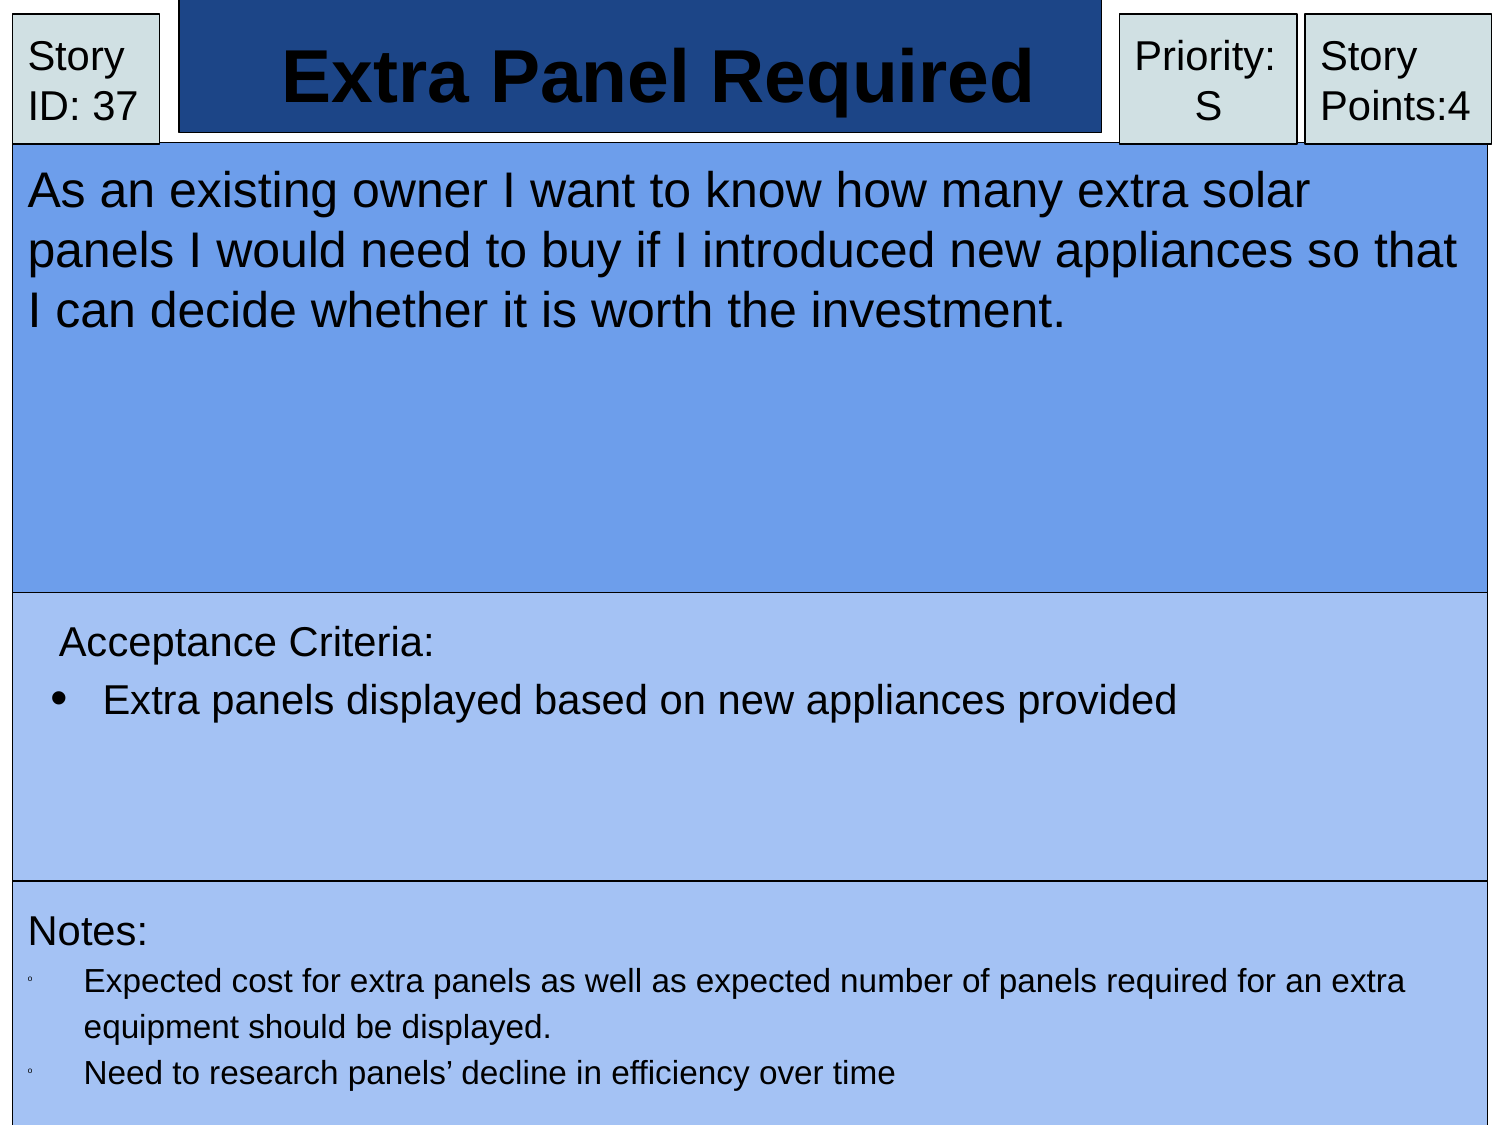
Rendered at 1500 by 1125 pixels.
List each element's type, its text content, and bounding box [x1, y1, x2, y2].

list Acceptance Criteria: Extra panels displayed based on new appliances provided [12, 592, 1488, 881]
text_box Story ID: 37 [12, 13, 160, 144]
list As an existing owner I want to know how many extra solar panels I would need to buy if I introduced new appliances so that I can decide whether it is worth the investment. [12, 142, 1488, 592]
title Extra Panel Required [179, 0, 1102, 133]
text_box Priority: S [1119, 13, 1298, 144]
text_box Story Points:4 [1305, 13, 1492, 144]
list Notes: Expected cost for extra panels as well as expected number of panels required for an extra equipment should be displayed. Need to research panels’ decline in efficiency over time [12, 881, 1488, 1125]
text_box [1286, 22, 1492, 148]
